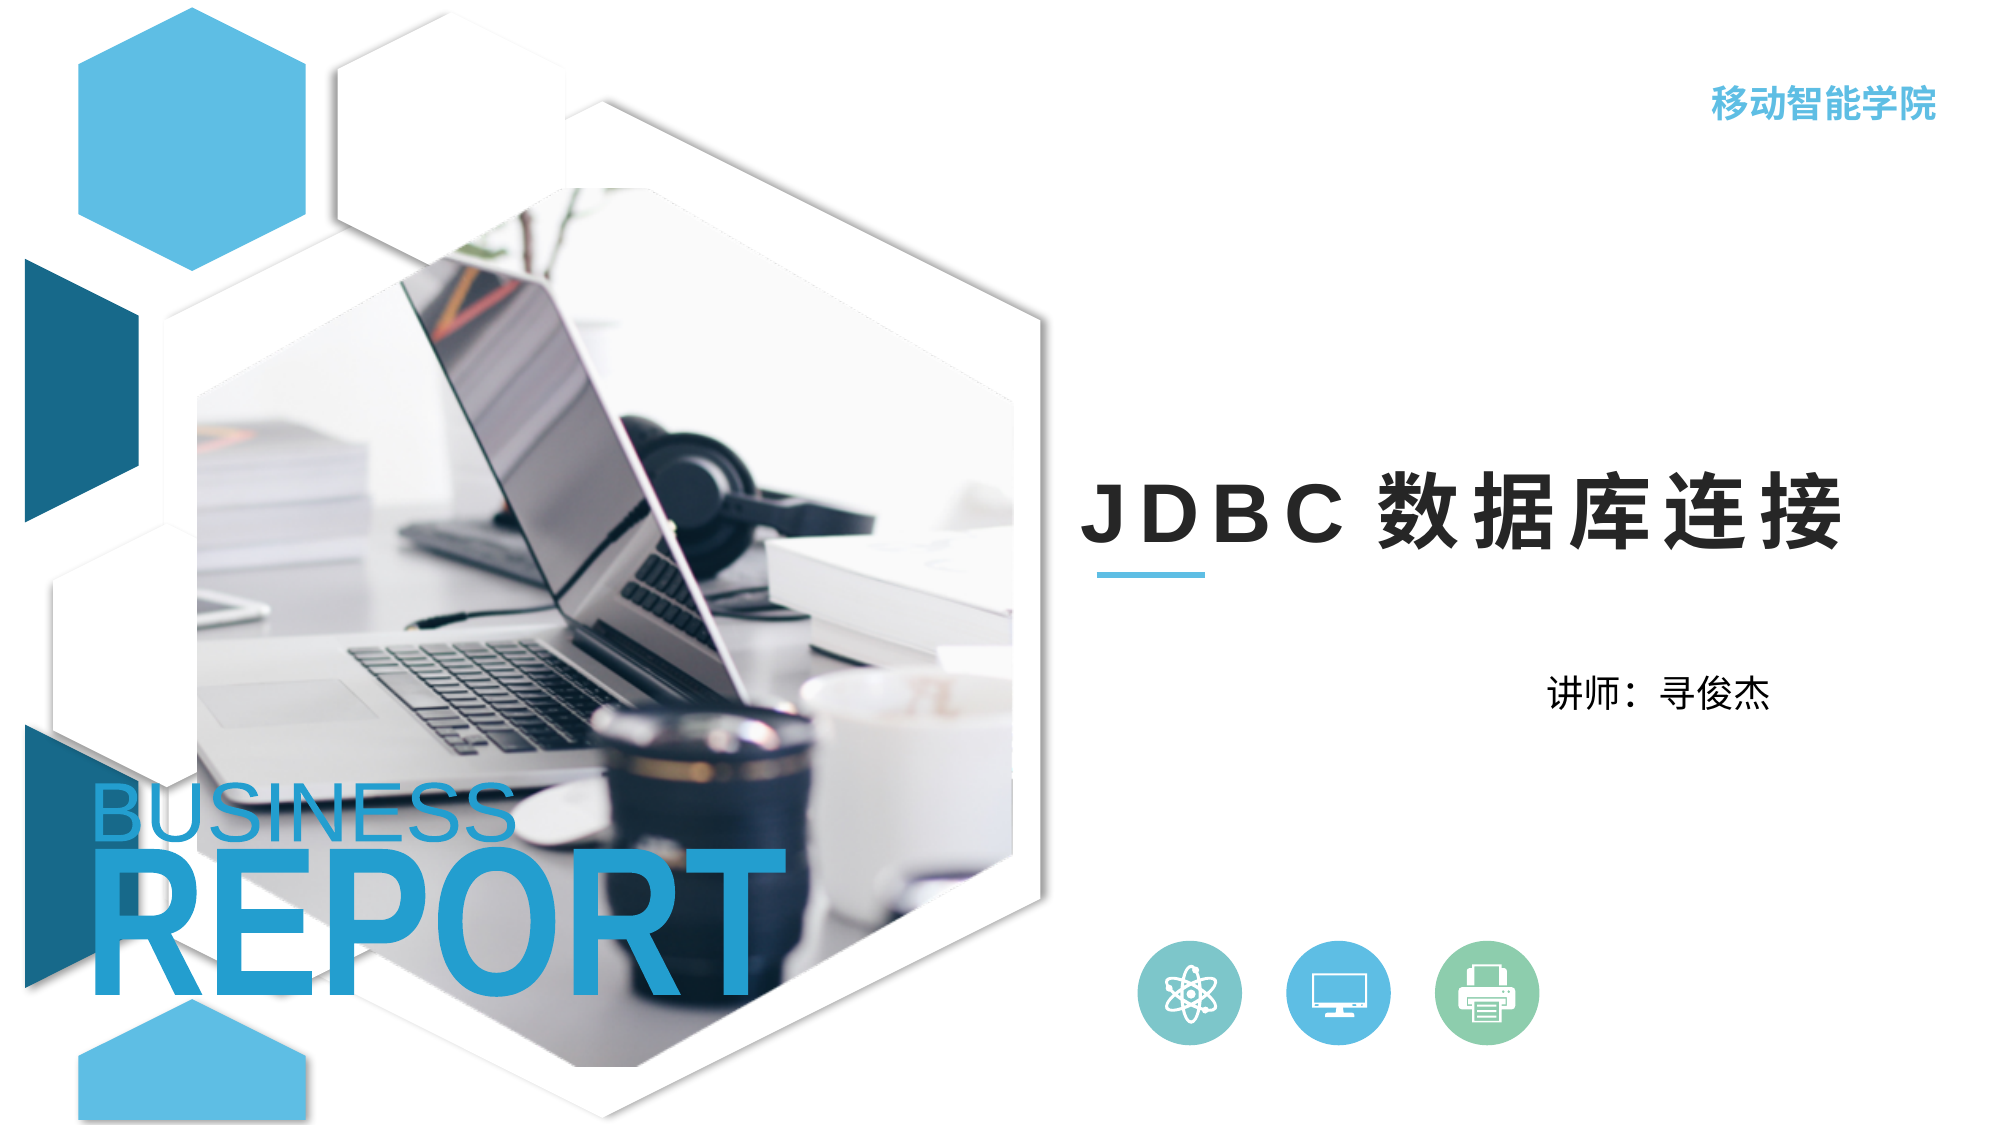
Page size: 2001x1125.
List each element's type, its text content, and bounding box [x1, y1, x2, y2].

title JDBC数据库连接 [1065, 400, 1933, 568]
subtitle [1065, 580, 1955, 737]
text_box 讲师：寻俊杰 [1531, 663, 1787, 723]
text_box 移动智能学院 [1697, 72, 1952, 133]
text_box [95, 782, 786, 997]
picture [197, 188, 1014, 1067]
